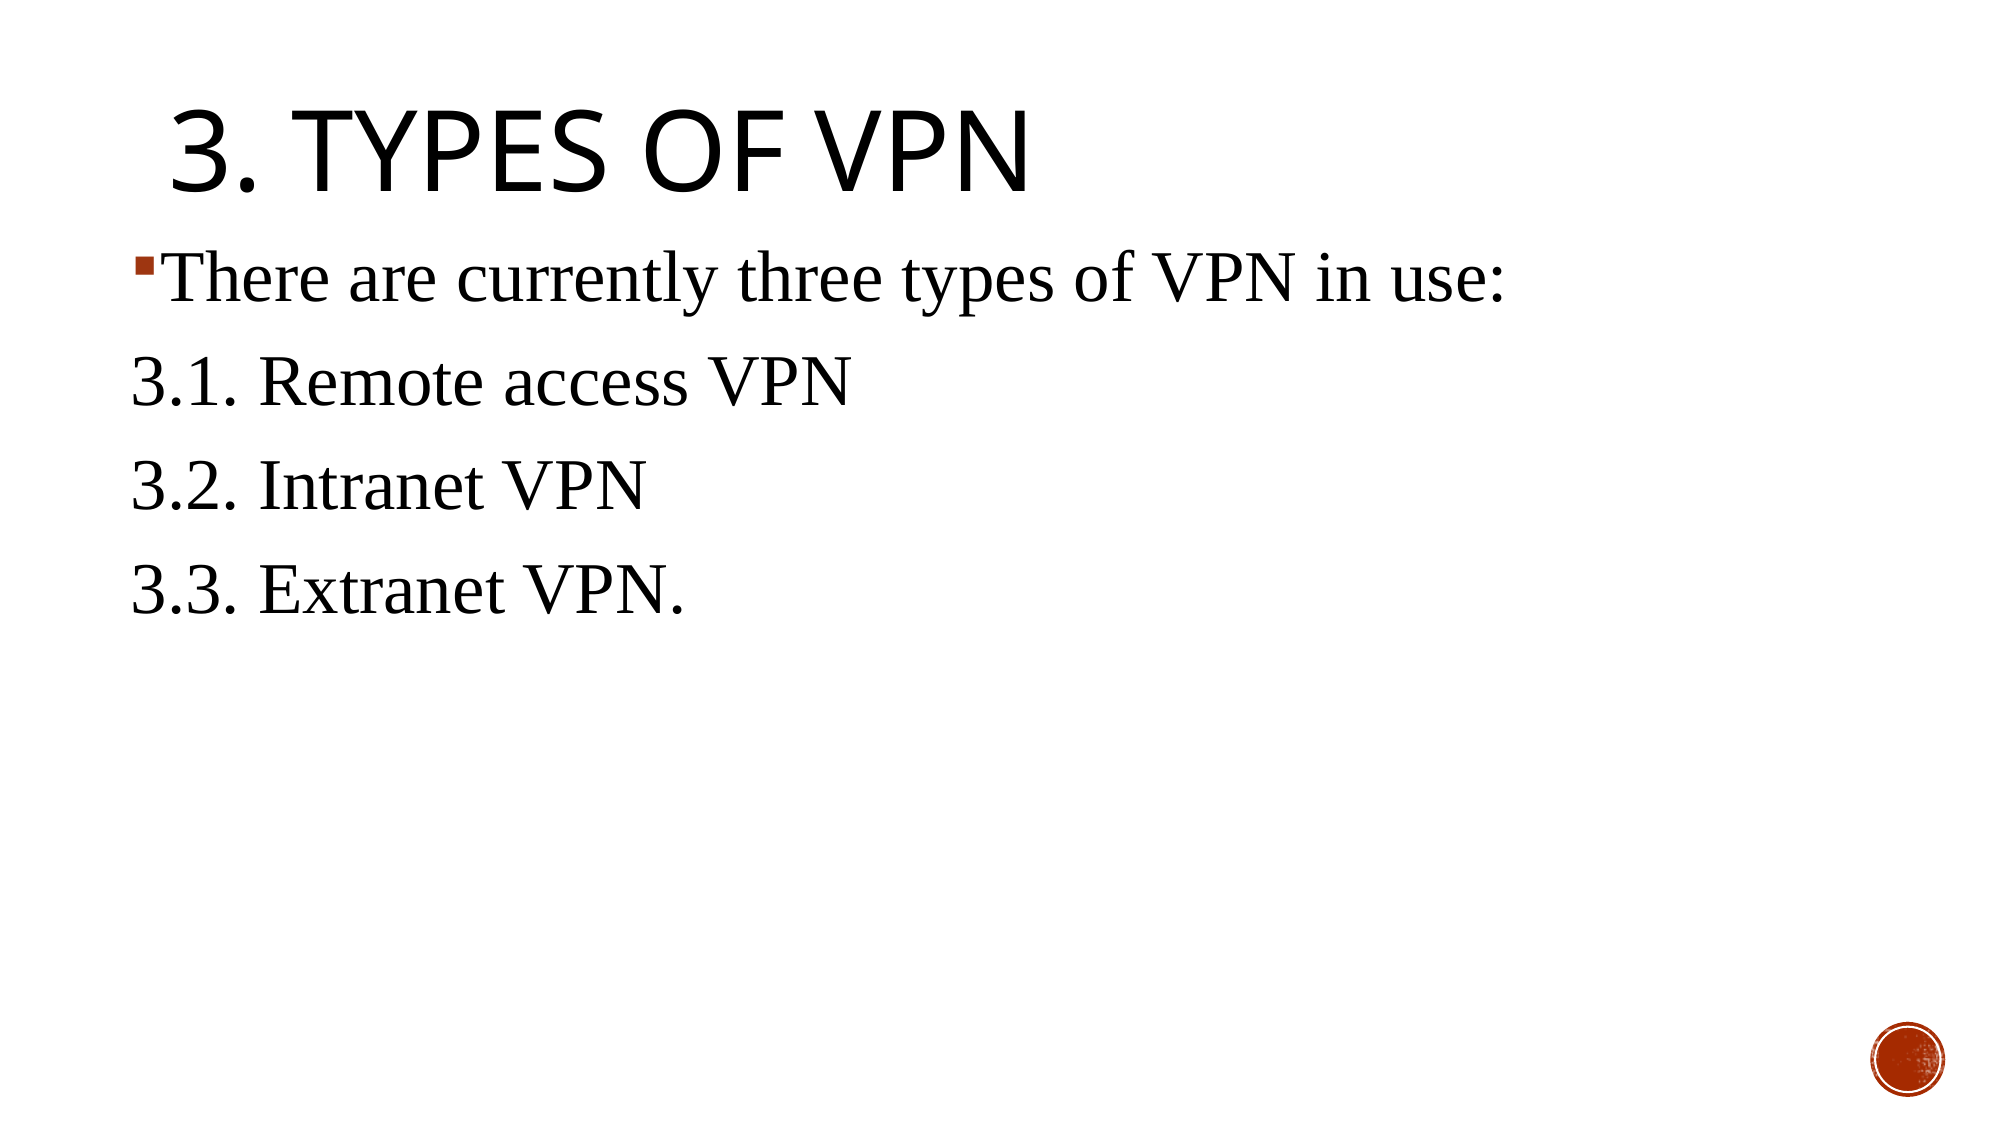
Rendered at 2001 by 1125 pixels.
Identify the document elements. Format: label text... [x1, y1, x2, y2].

list There are currently three types of VPN in use: 3.1. Remote access VPN 3.2. Intranet VPN 3.3. Extranet VPN. [115, 231, 1900, 1013]
title 3. Types of Vpn [153, 79, 1826, 231]
